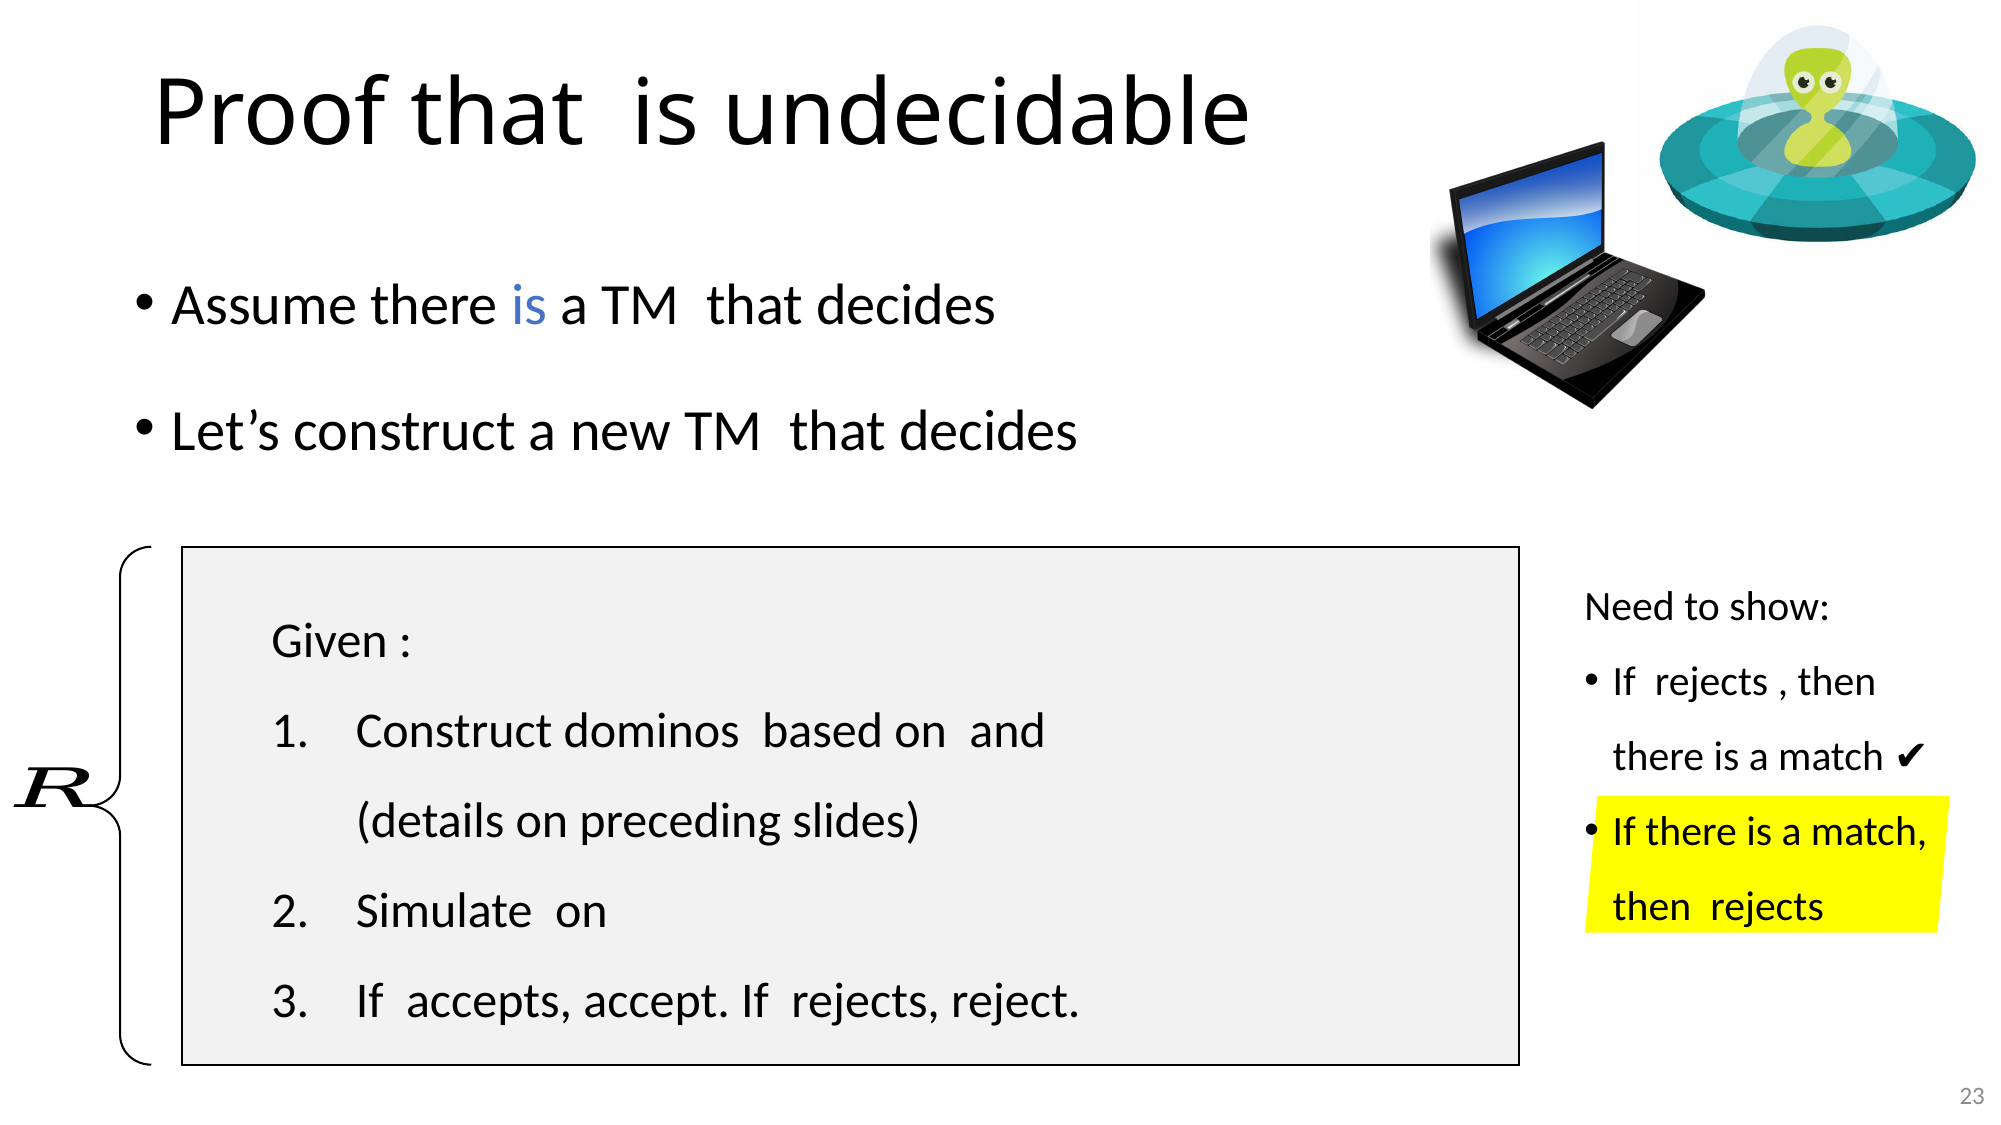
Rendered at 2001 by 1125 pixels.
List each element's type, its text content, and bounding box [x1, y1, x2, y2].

text_box [183, 548, 1518, 1064]
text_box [8, 546, 152, 1065]
slide_number 23 [1550, 1064, 2000, 1125]
picture [1430, 0, 2000, 415]
text_box [1583, 795, 1952, 934]
